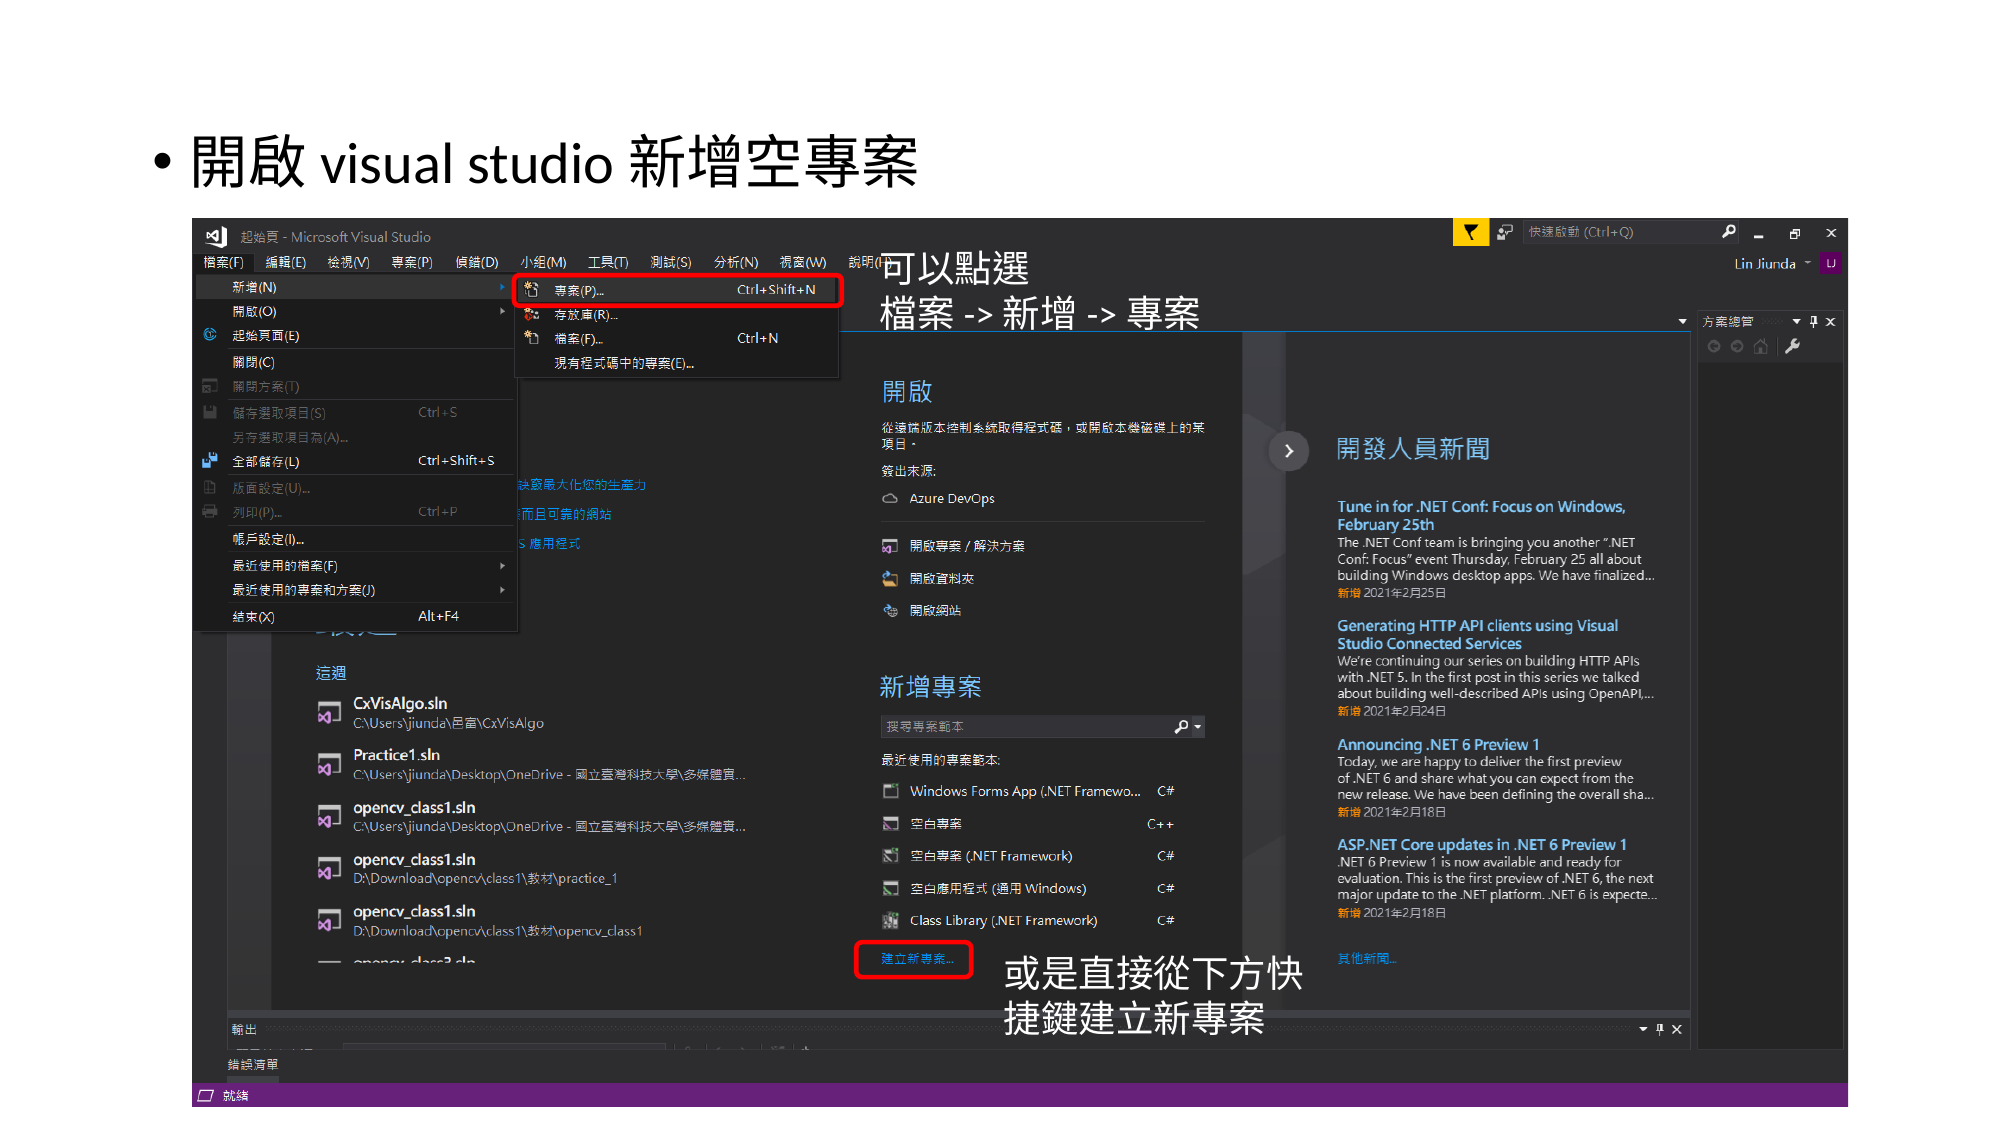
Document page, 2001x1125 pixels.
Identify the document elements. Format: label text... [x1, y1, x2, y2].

picture [192, 218, 1849, 1107]
list 開啟visual studio新增空專案 [137, 125, 1863, 1014]
